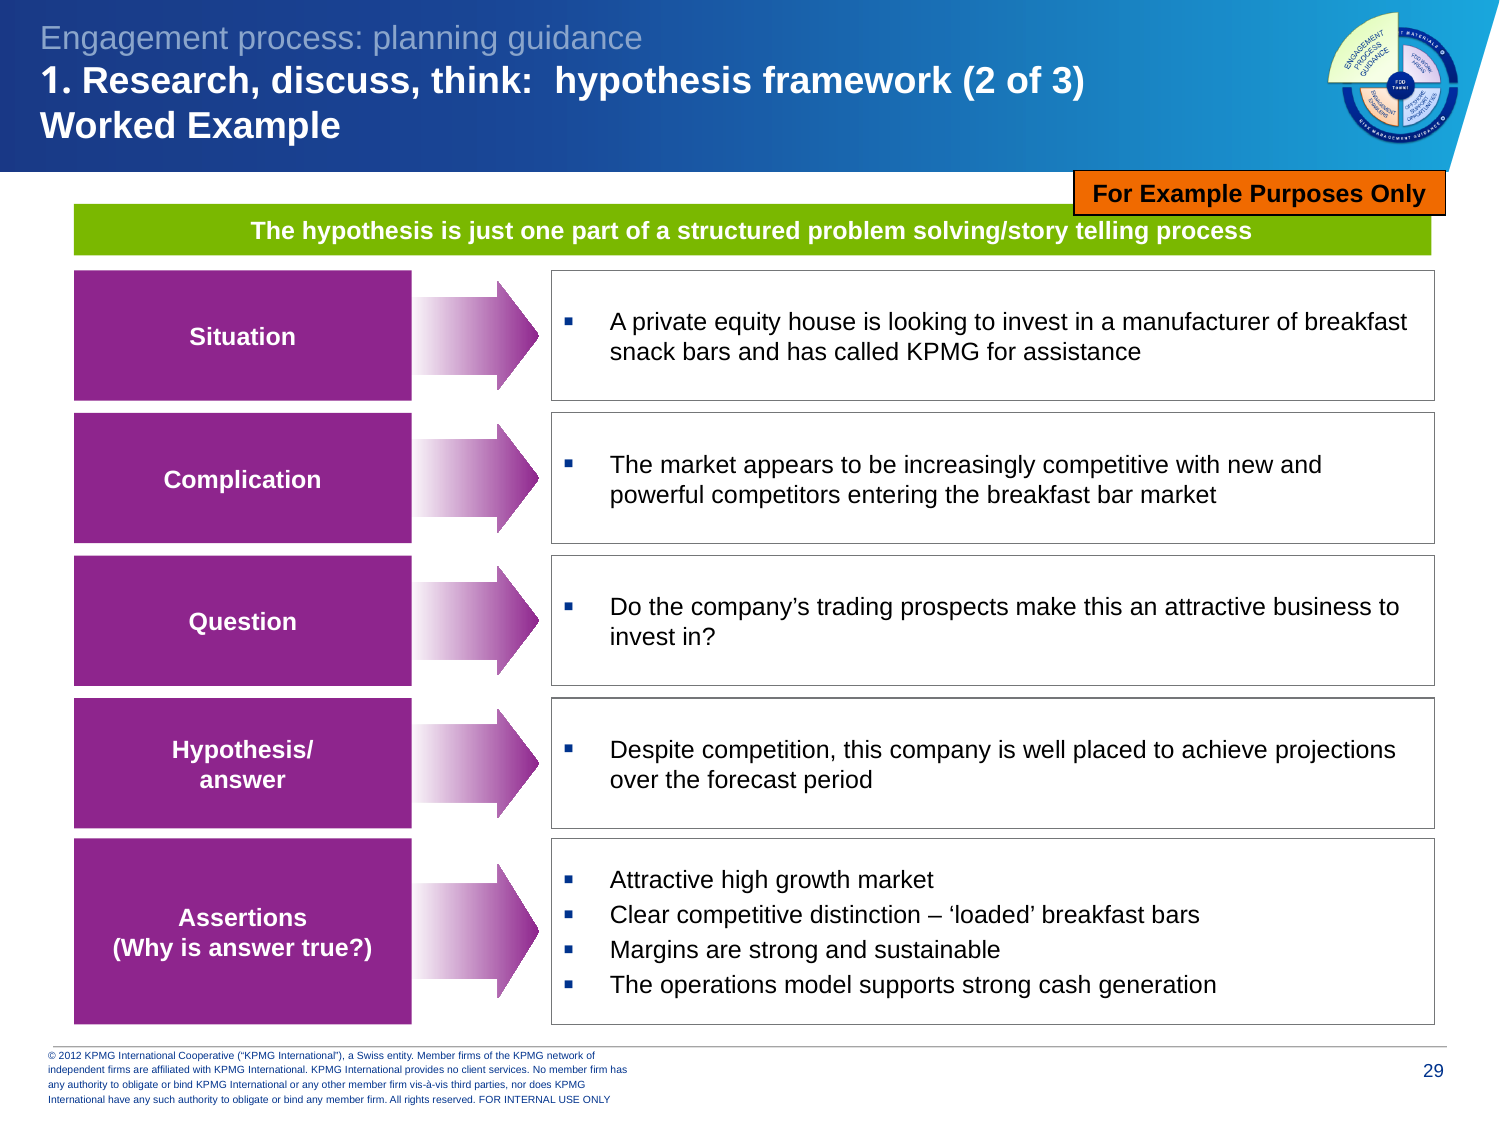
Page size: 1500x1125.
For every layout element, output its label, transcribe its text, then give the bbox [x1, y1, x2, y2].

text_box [74, 838, 1435, 1025]
text_box The hypothesis is just one part of a structured problem solving/story telling process [73, 203, 1432, 256]
text_box Engagement process: planning guidance 1. Research, discuss, think: hypothesis framework (2 of 3) Worked Example [24, 0, 1500, 162]
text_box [74, 412, 1435, 544]
text_box For Example Purposes Only [1073, 170, 1446, 216]
picture [0, 0, 1500, 174]
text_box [74, 697, 1435, 829]
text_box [74, 270, 1435, 401]
picture [1325, 10, 1460, 146]
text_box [74, 555, 1435, 686]
